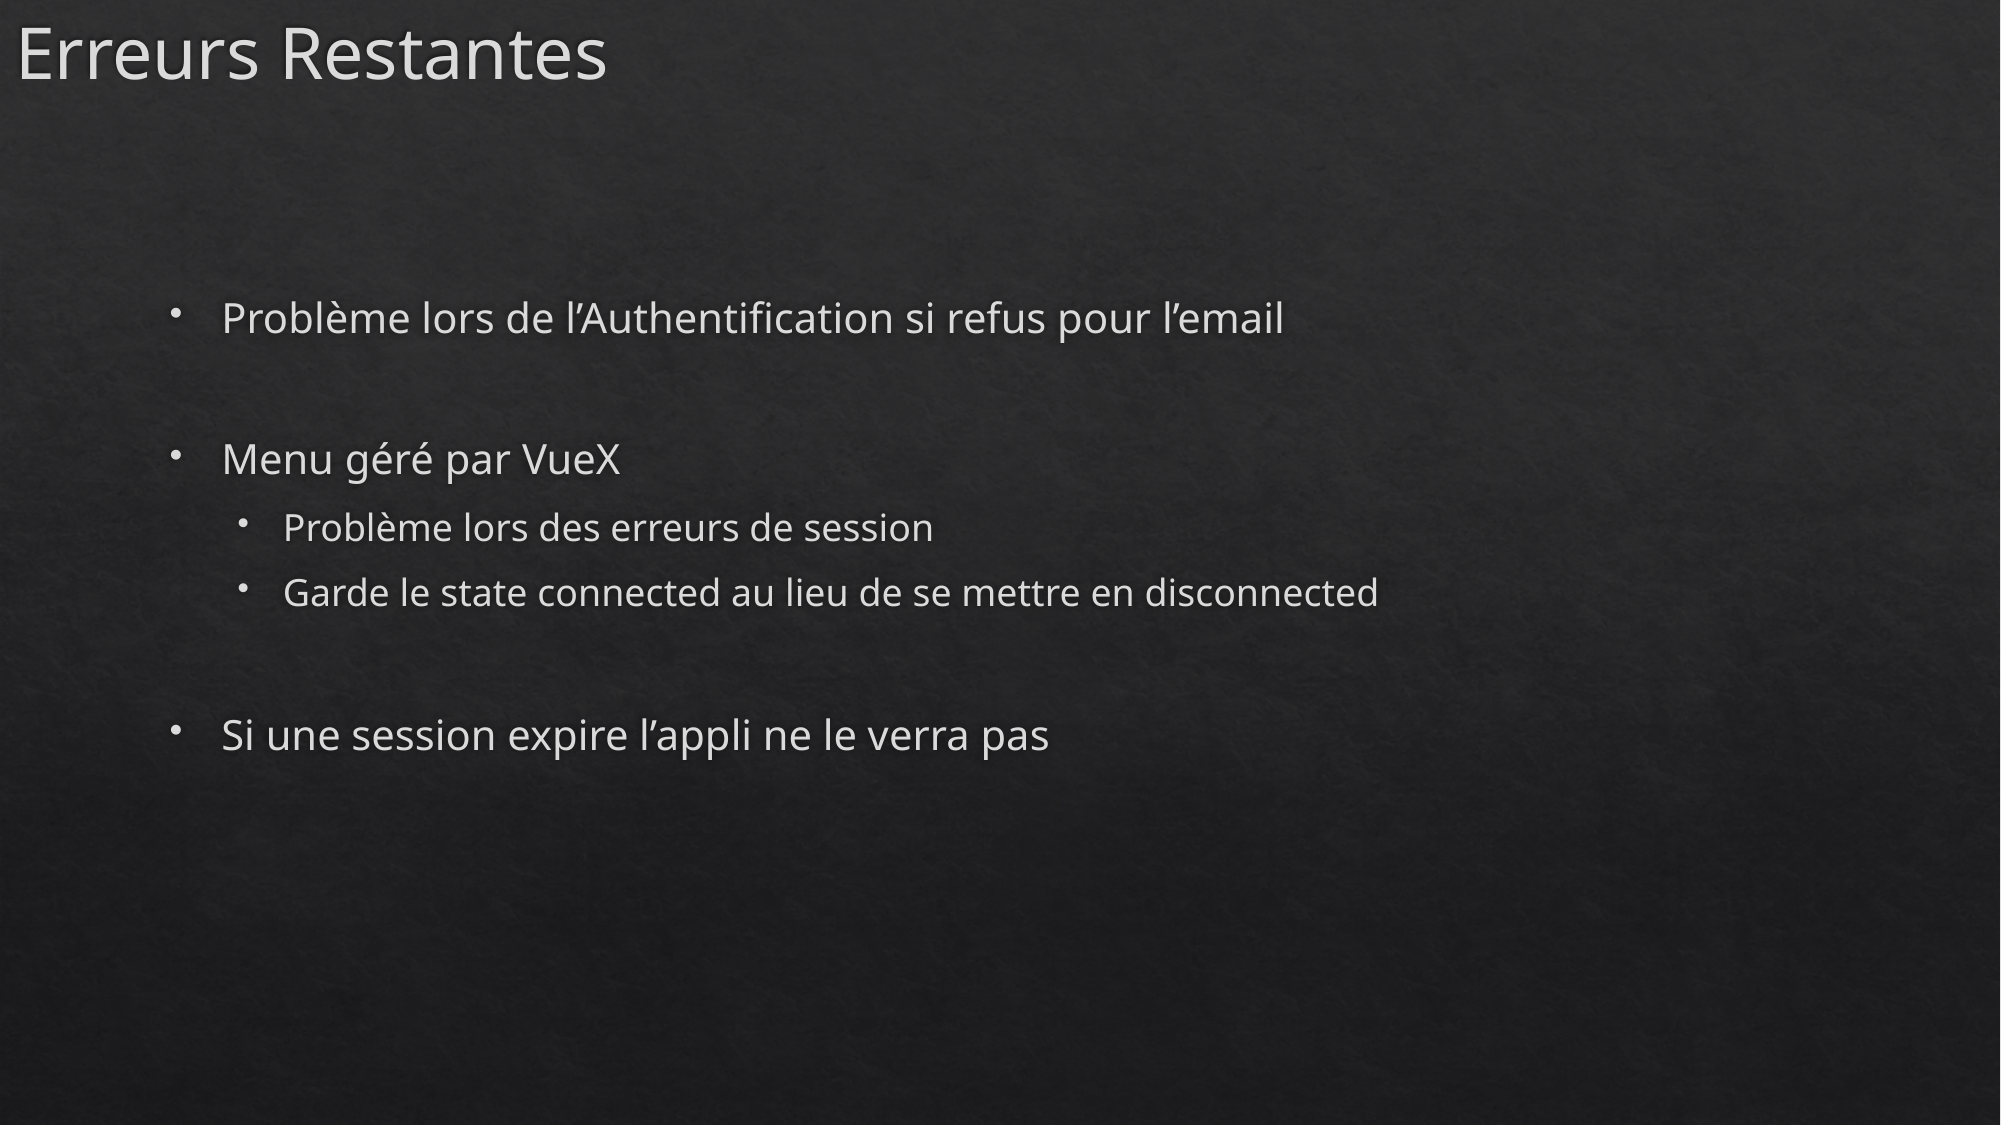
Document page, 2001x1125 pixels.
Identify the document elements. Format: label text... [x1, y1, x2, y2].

title Erreurs Restantes [0, 0, 1543, 102]
list Problème lors de l’Authentification si refus pour l’email Menu géré par VueX Problème lors des erreurs de session Garde le state connected au lieu de se mettre en disconnected Si une session expire l’appli ne le verra pas [149, 284, 1849, 950]
